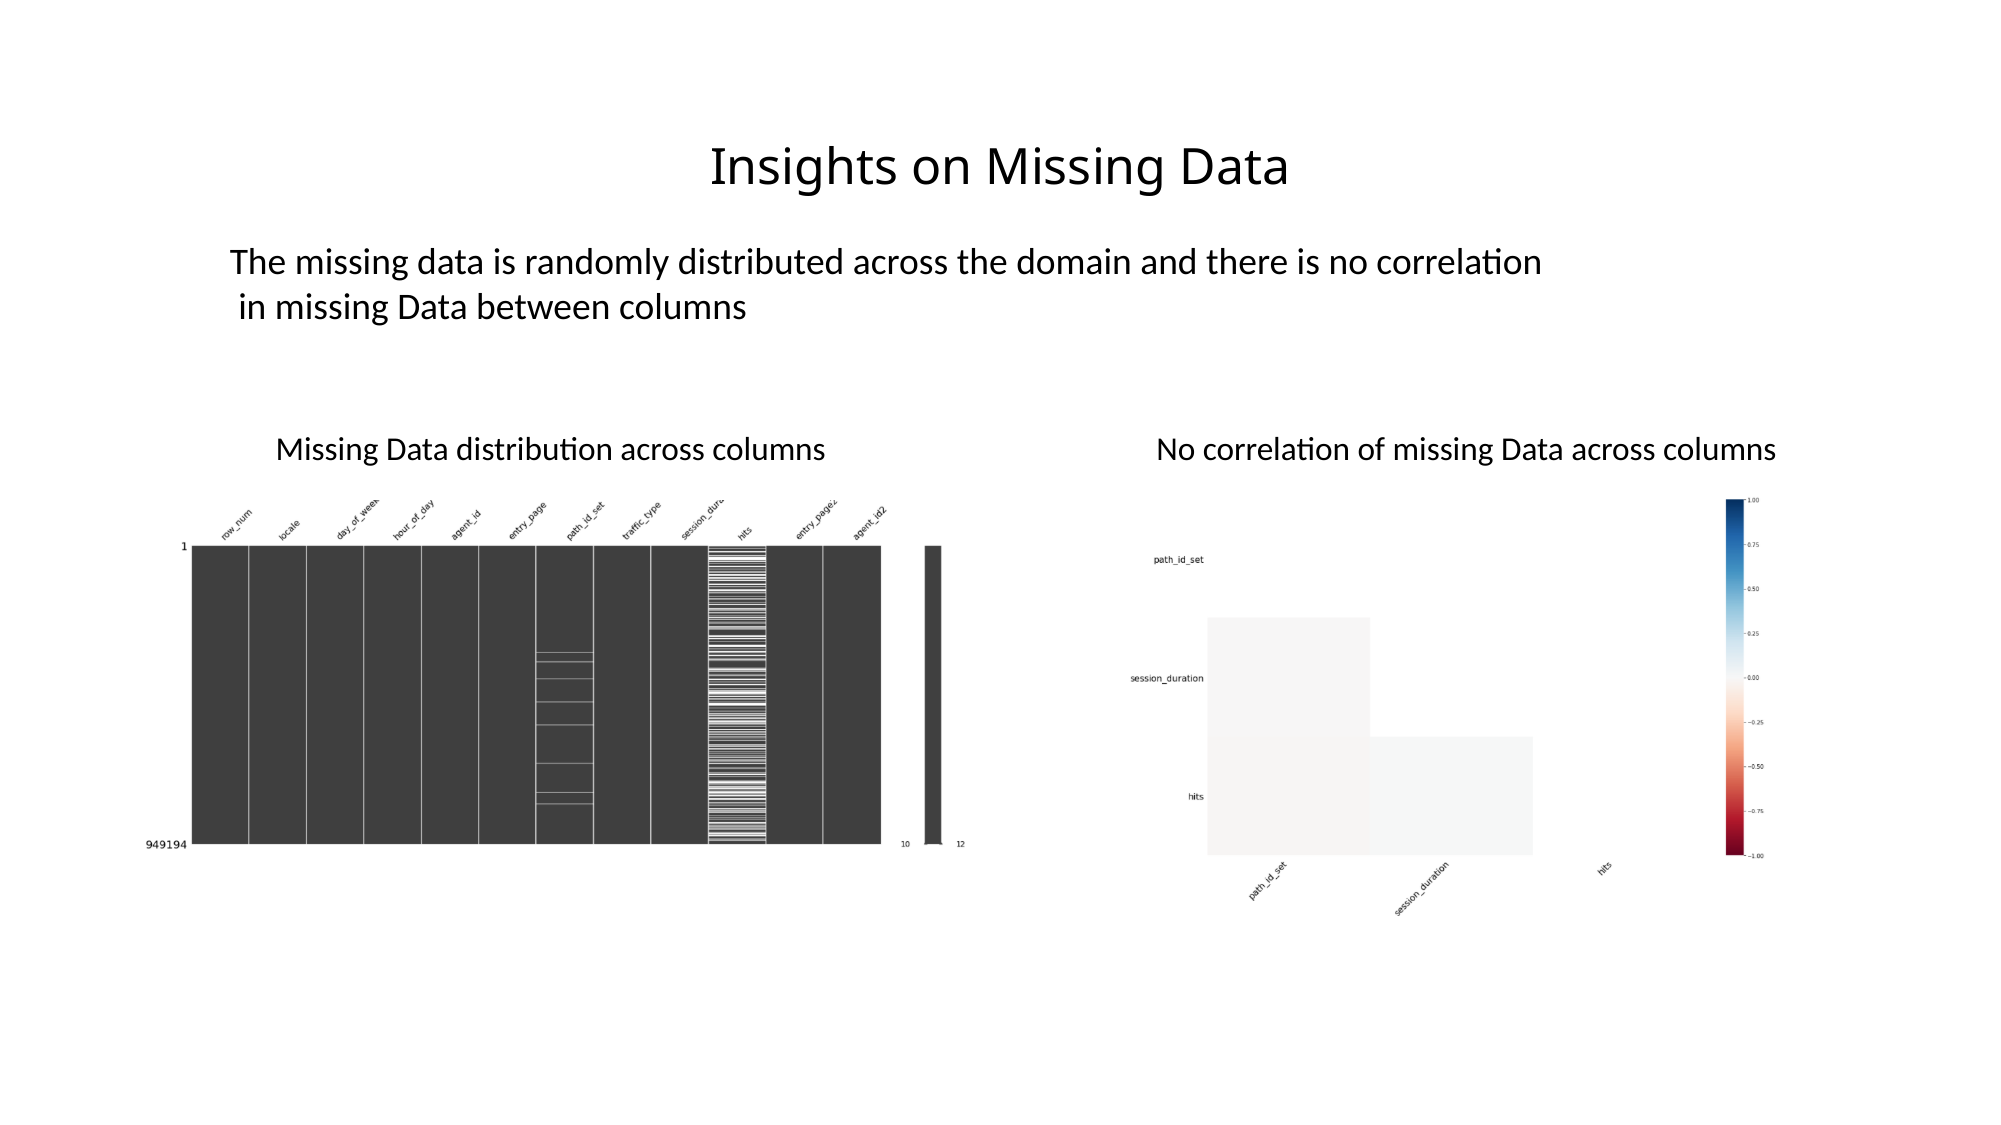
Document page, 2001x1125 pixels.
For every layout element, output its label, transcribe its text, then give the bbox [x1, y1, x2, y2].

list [137, 500, 984, 858]
title Insights on Missing Data [137, 59, 1863, 278]
picture [1112, 493, 1782, 916]
text_box No correlation of missing Data across columns [1127, 419, 1807, 475]
text_box The missing data is randomly distributed across the domain and there is no correlation in missing Data between columns [215, 229, 1559, 335]
text_box Missing Data distribution across columns [211, 419, 891, 475]
